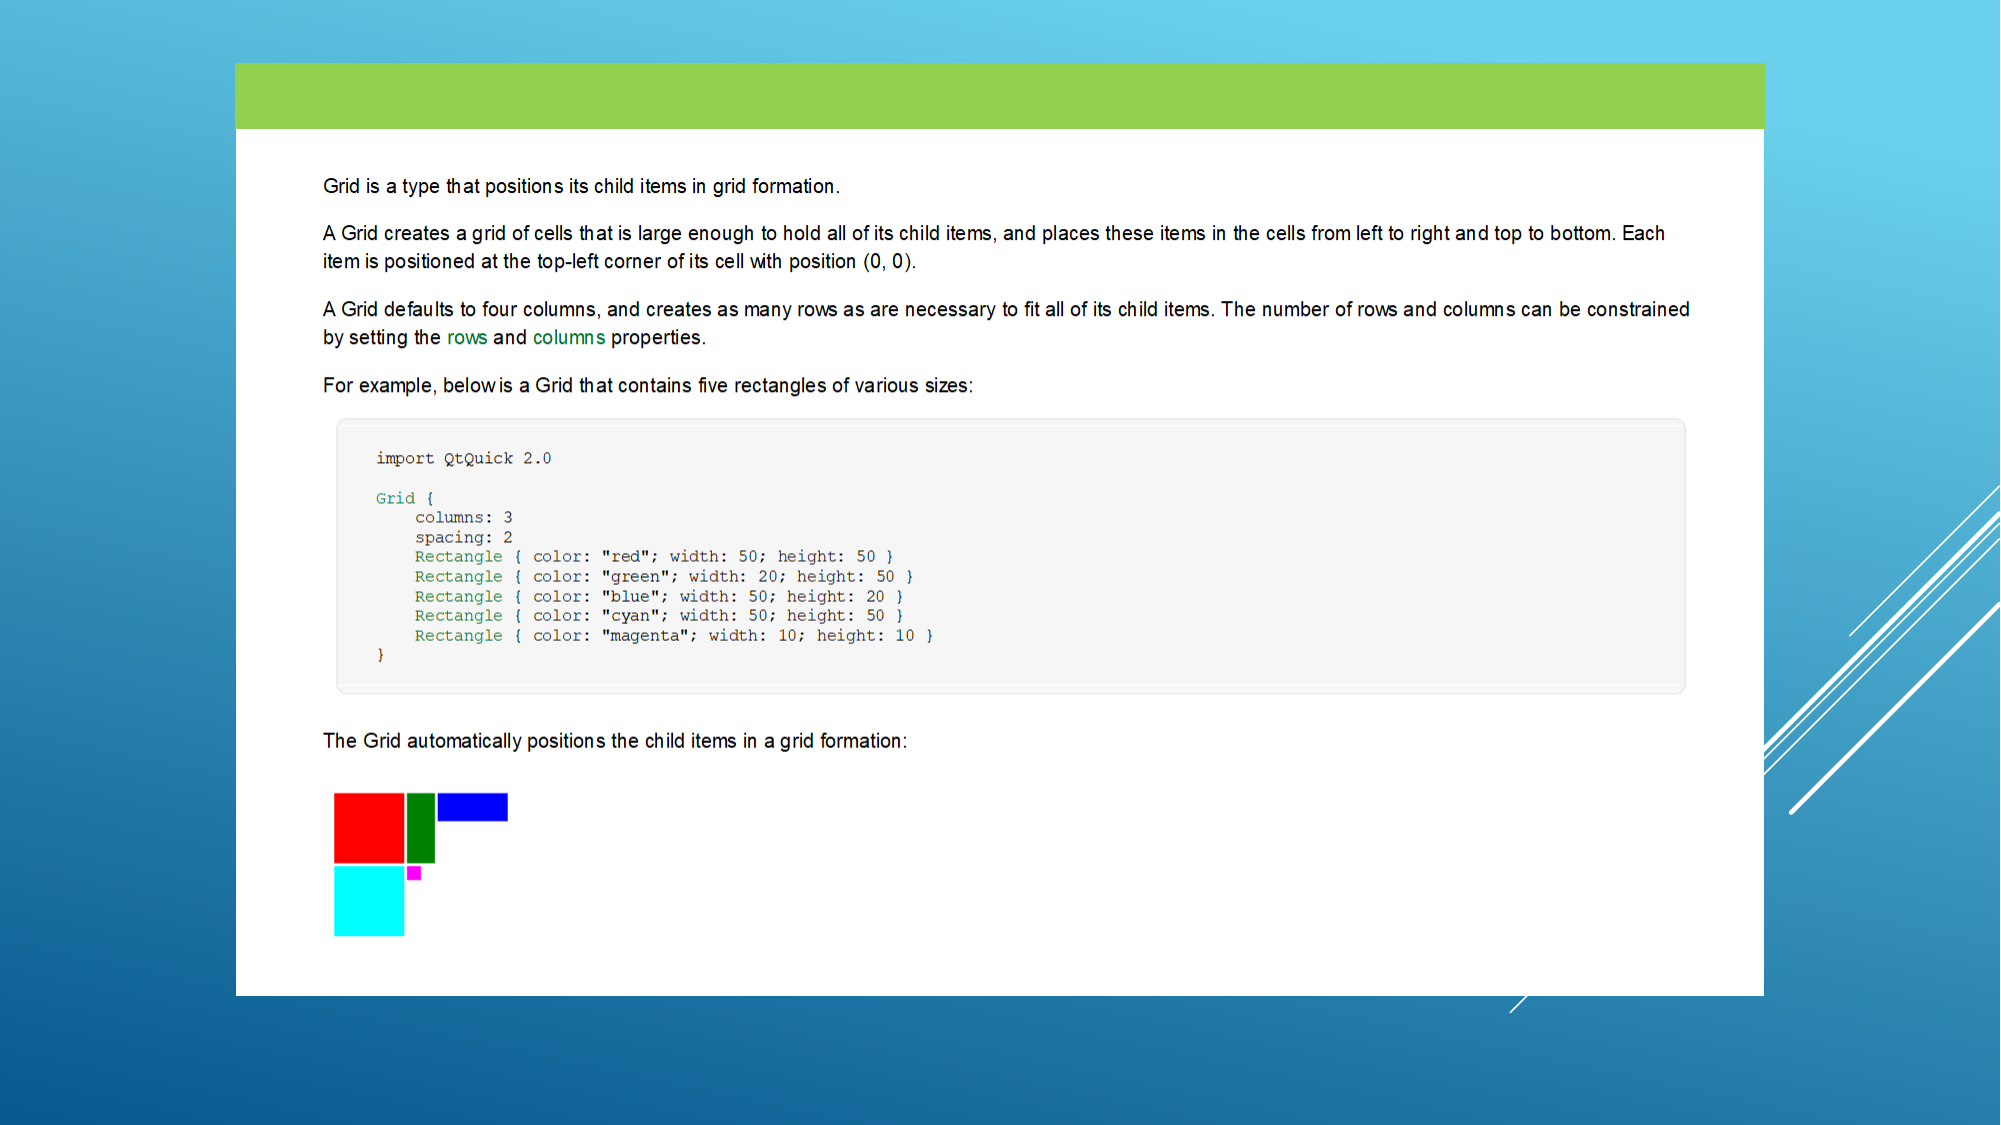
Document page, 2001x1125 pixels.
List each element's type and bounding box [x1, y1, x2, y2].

picture [236, 129, 1764, 996]
text_box [235, 63, 1765, 131]
